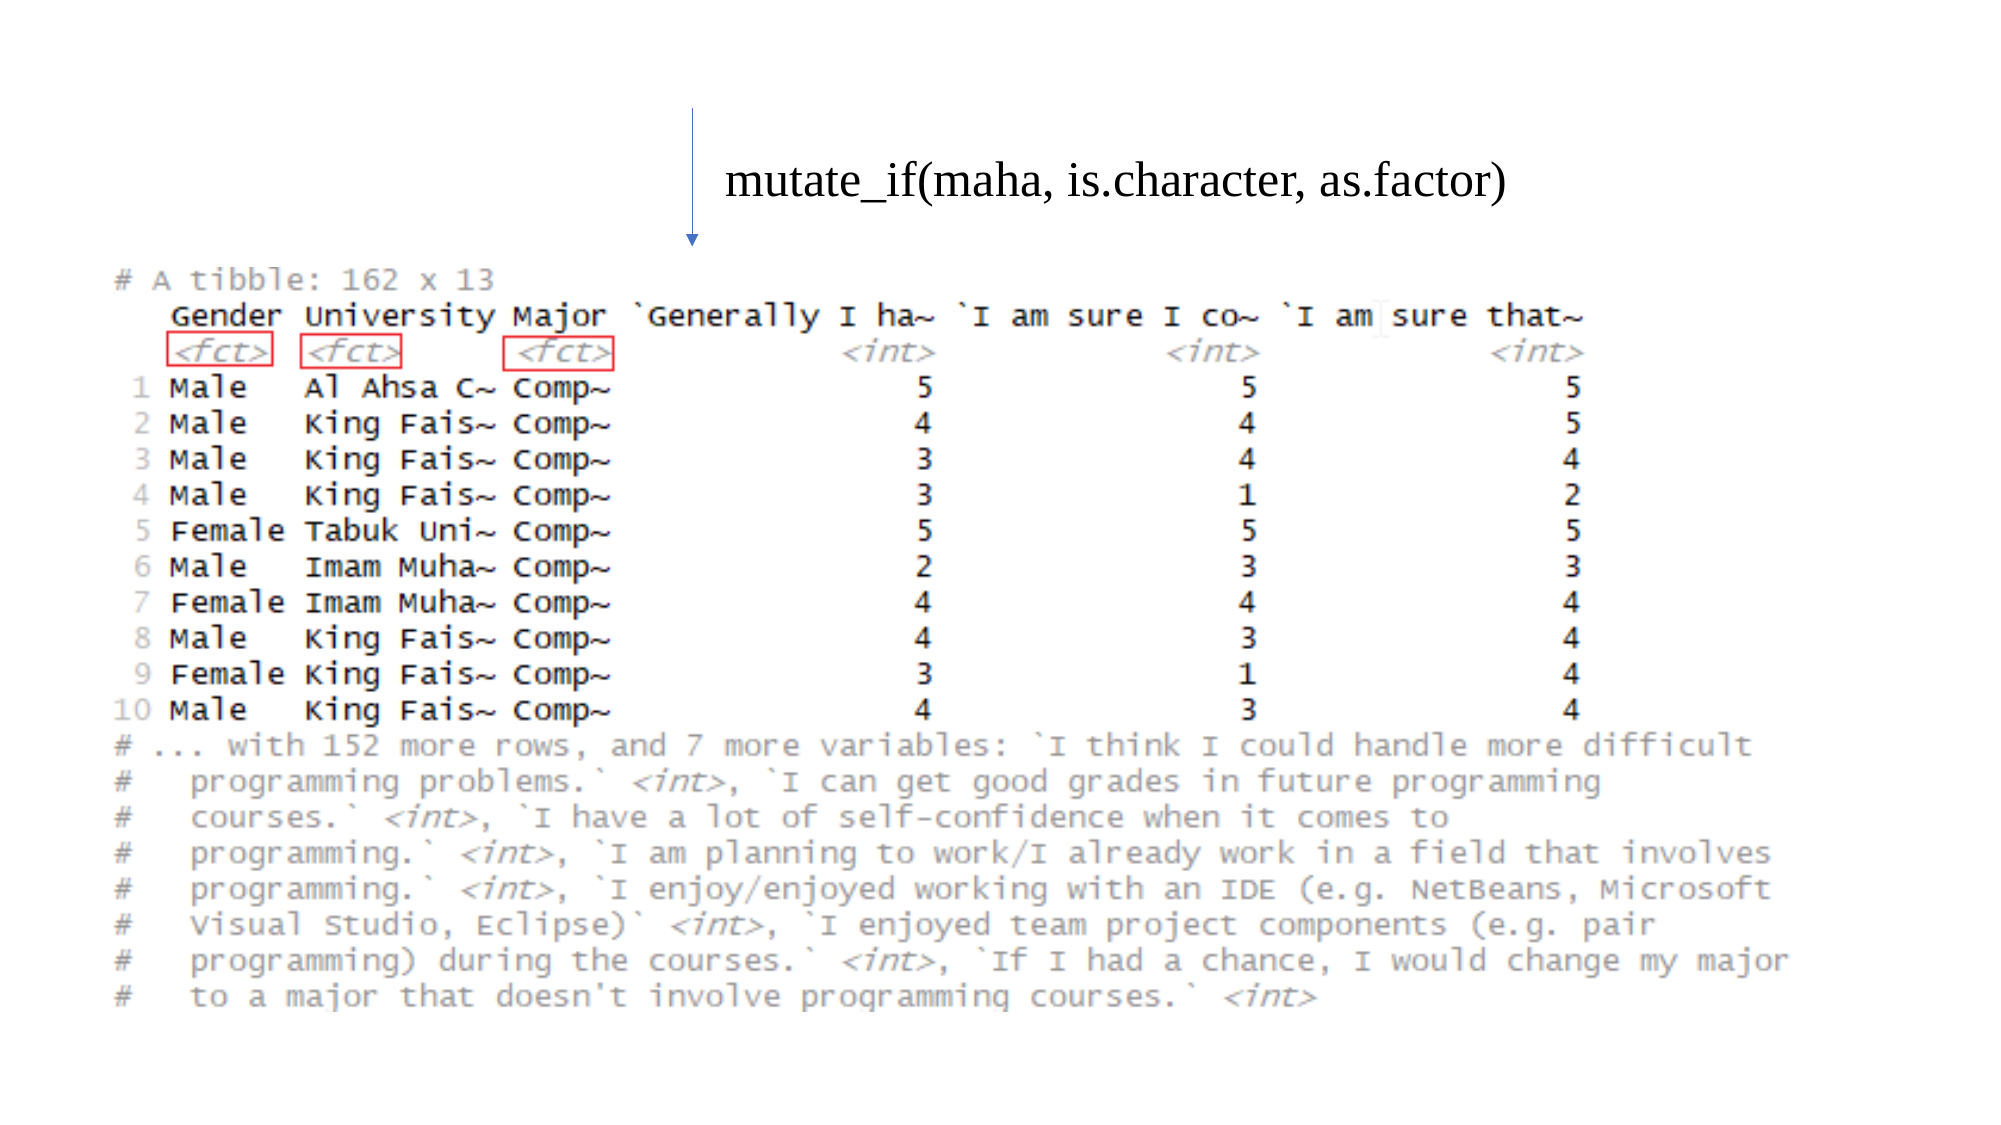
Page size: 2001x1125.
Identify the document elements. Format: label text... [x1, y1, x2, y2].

text_box mutate_if(maha, is.character, as.factor) [710, 139, 1538, 215]
picture [104, 267, 1831, 1012]
